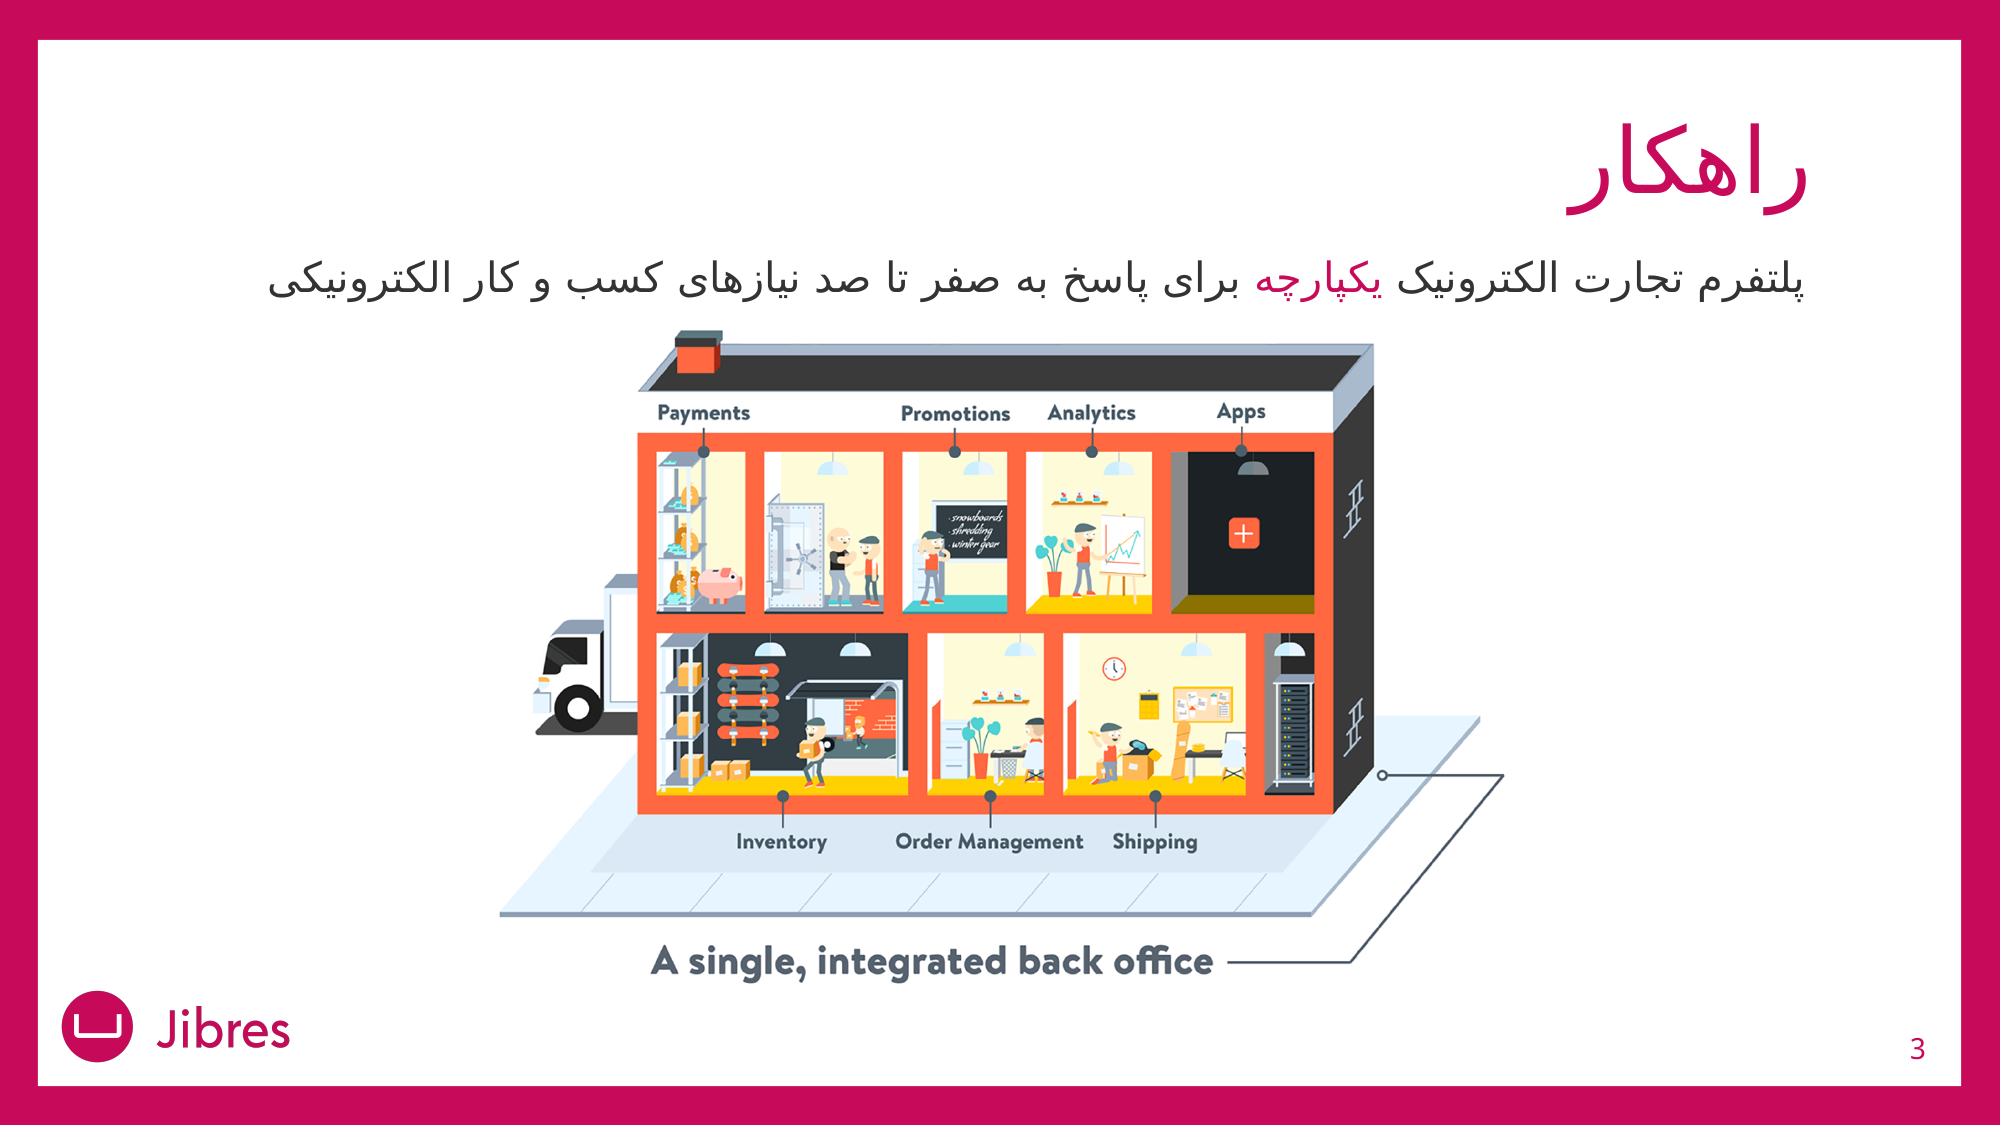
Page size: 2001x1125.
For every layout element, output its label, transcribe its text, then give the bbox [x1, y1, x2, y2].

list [174, 307, 1830, 1006]
title راهکار [173, 80, 1827, 234]
list پلتفرم تجارت الکترونیک یکپارچه برای پاسخ به صفر تا صد نیازهای کسب و کار الکترونیکی [174, 218, 1828, 307]
picture [38, 967, 313, 1086]
